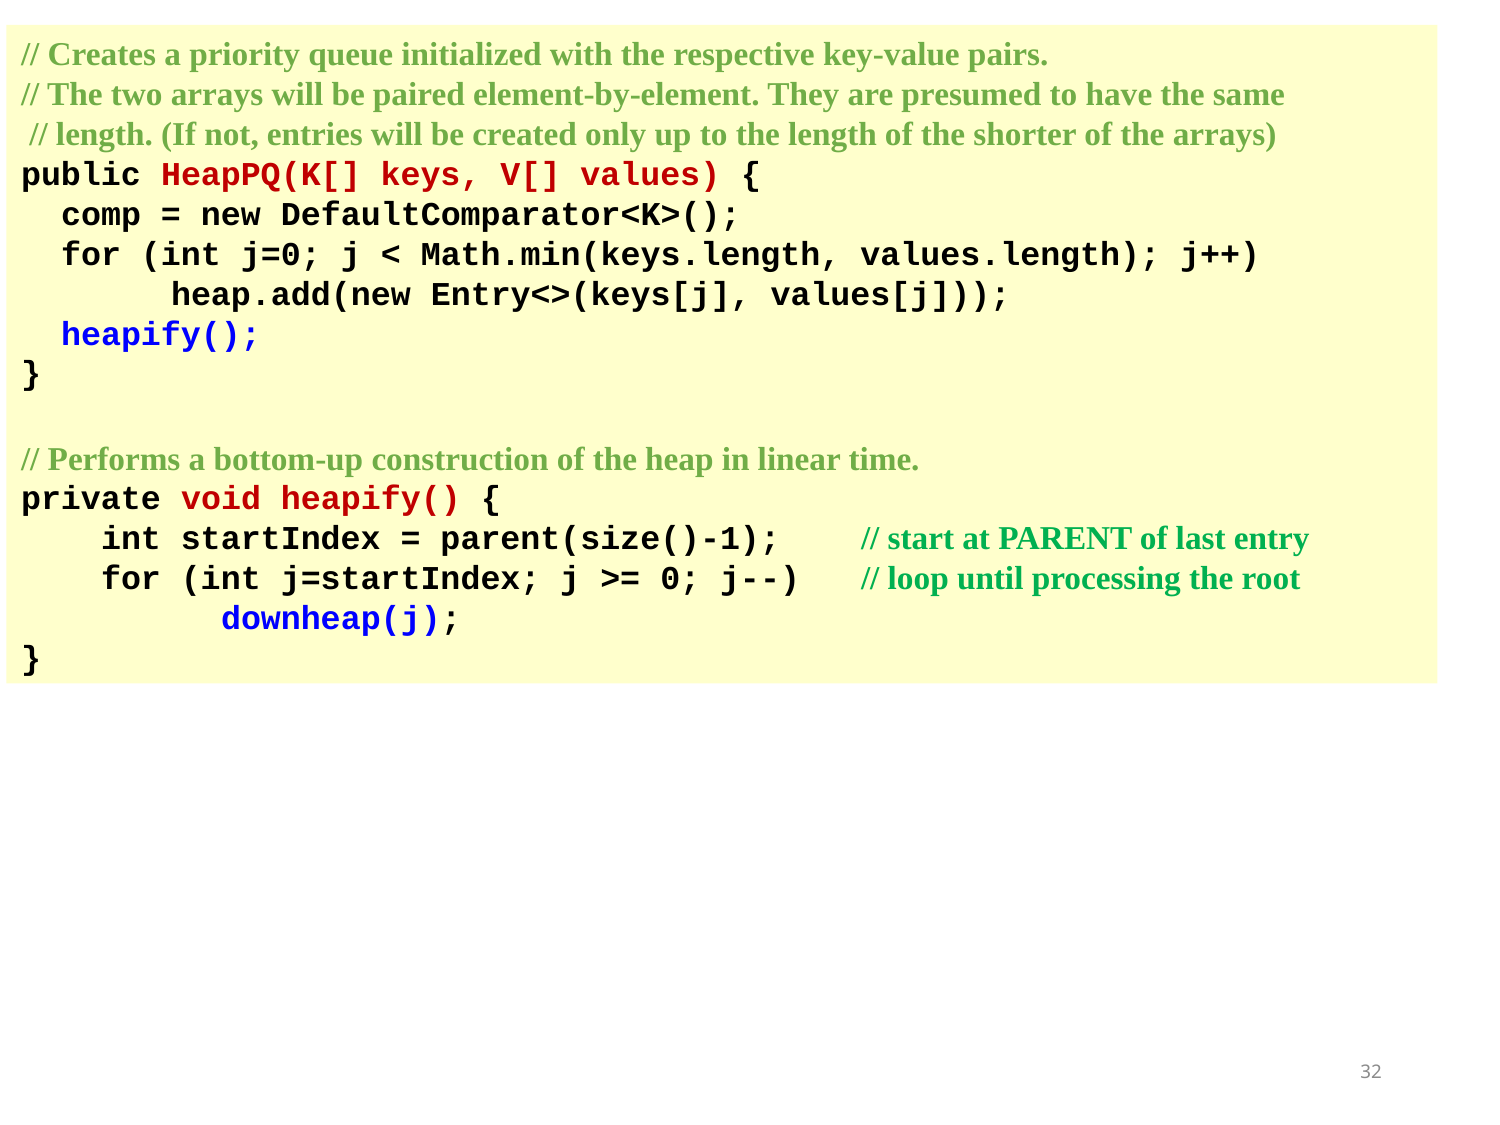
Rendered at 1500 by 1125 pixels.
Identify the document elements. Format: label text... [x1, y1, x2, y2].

text_box // Creates a priority queue initialized with the respective key-value pairs. // The two arrays will be paired element-by-element. They are presumed to have the same // length. (If not, entries will be created only up to the length of the shorter of the arrays) public HeapPQ(K[] keys, V[] values) { comp = new DefaultComparator<K>(); for (int j=0; j < Math.min(keys.length, values.length); j++) heap.add(new Entry<>(keys[j], values[j])); heapify(); } // Performs a bottom-up construction of the heap in linear time. private void heapify() { int startIndex = parent(size()-1); // start at PARENT of last entry for (int j=startIndex; j >= 0; j--) // loop until processing the root downheap(j); } [6, 24, 1438, 684]
slide_number 32 [1059, 1042, 1397, 1103]
